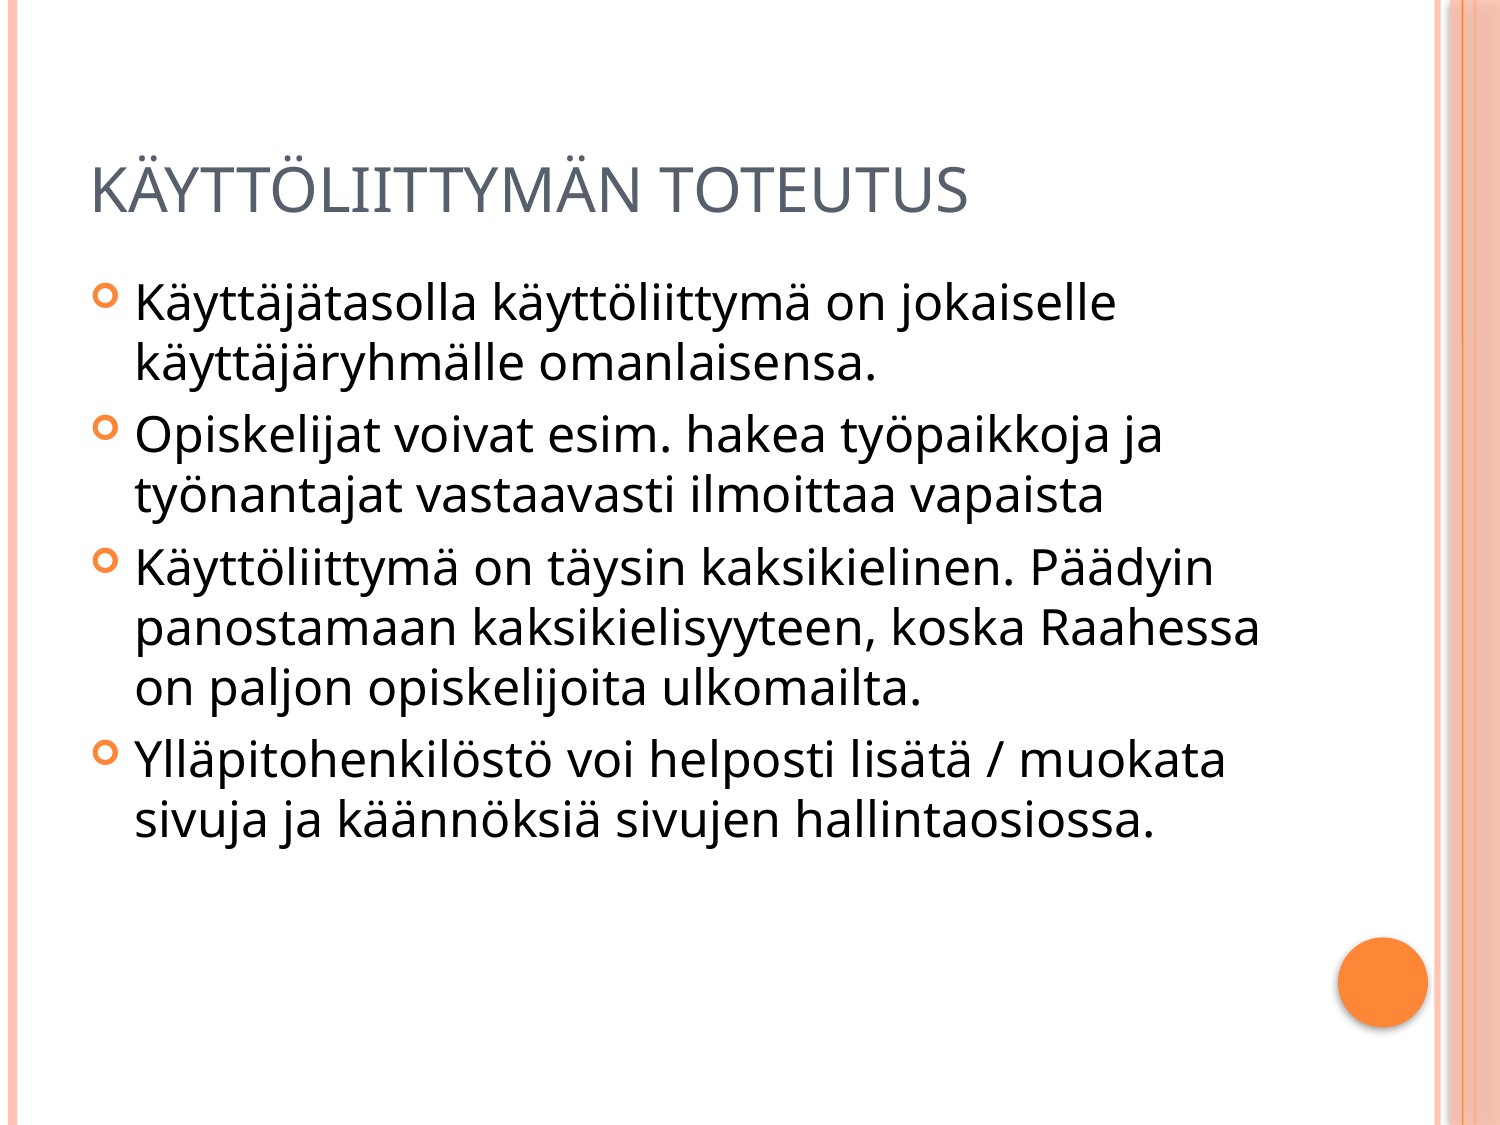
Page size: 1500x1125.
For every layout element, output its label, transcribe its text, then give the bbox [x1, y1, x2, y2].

list Käyttäjätasolla käyttöliittymä on jokaiselle käyttäjäryhmälle omanlaisensa. Opiskelijat voivat esim. hakea työpaikkoja ja työnantajat vastaavasti ilmoittaa vapaista Käyttöliittymä on täysin kaksikielinen. Päädyin panostamaan kaksikielisyyteen, koska Raahessa on paljon opiskelijoita ulkomailta. Ylläpitohenkilöstö voi helposti lisätä / muokata sivuja ja käännöksiä sivujen hallintaosiossa. [75, 262, 1300, 1062]
title Käyttöliittymän toteutus [75, 45, 1300, 233]
